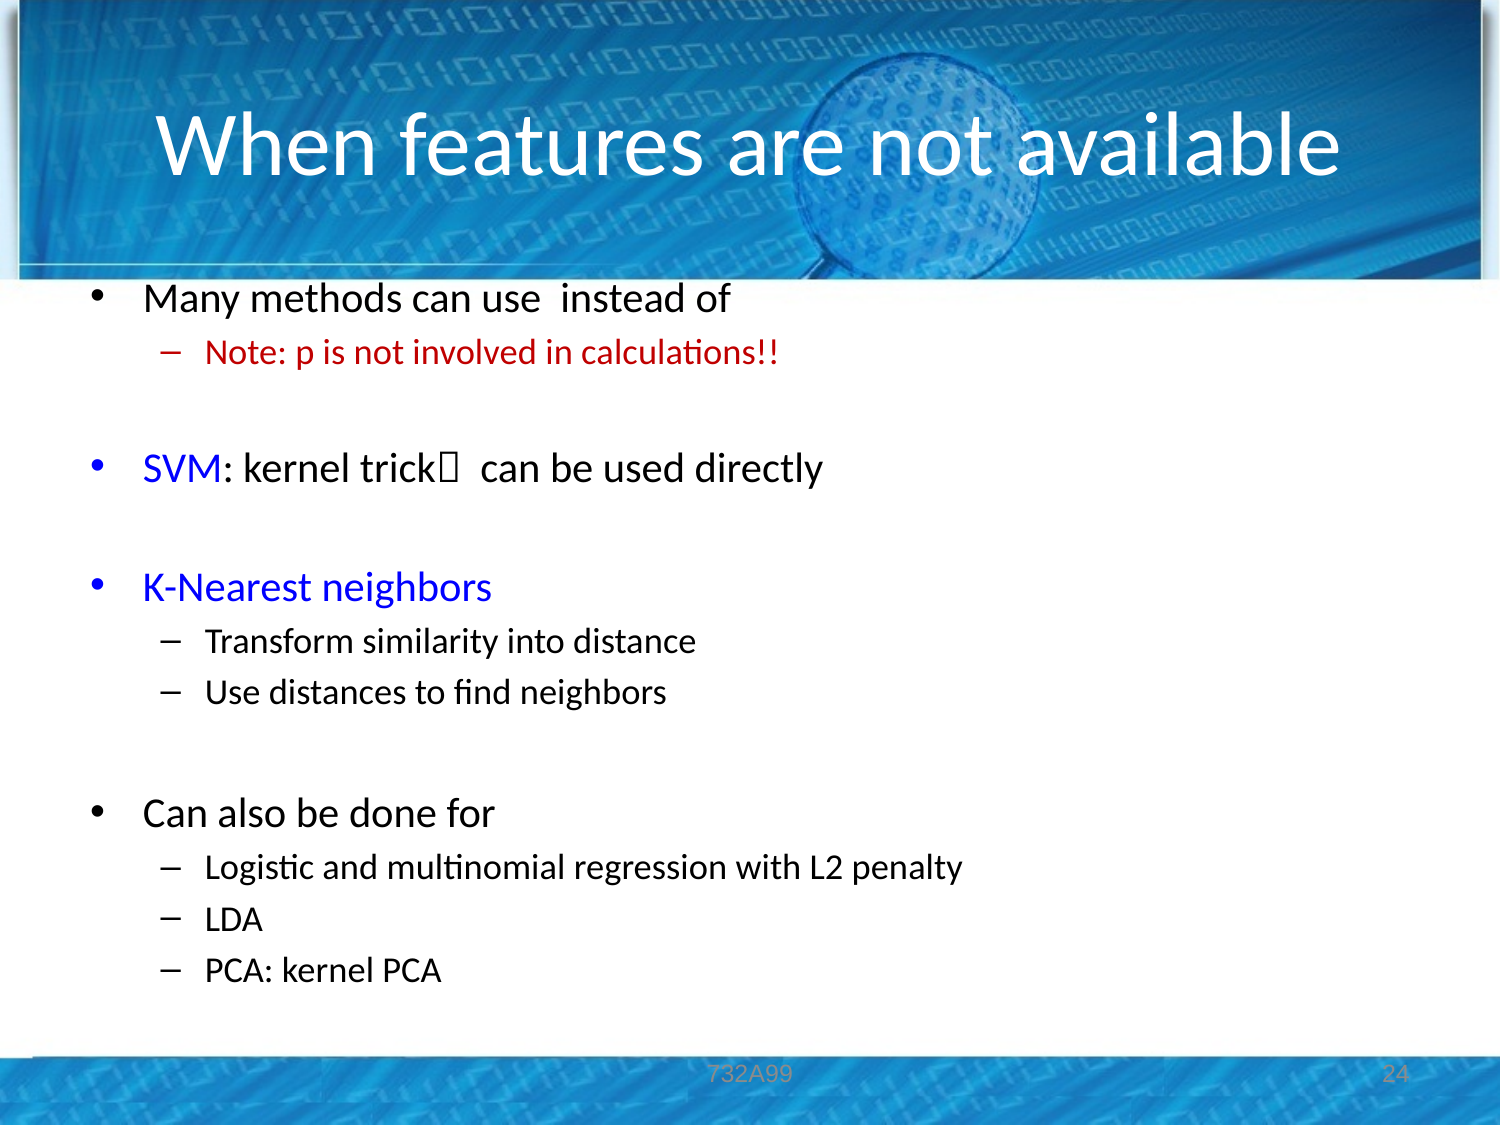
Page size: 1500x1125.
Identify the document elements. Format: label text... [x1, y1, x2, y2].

slide_number 24 [1074, 1042, 1425, 1103]
title When features are not available [75, 45, 1425, 233]
picture [0, 0, 1500, 1125]
footer 732A99 [512, 1042, 988, 1103]
